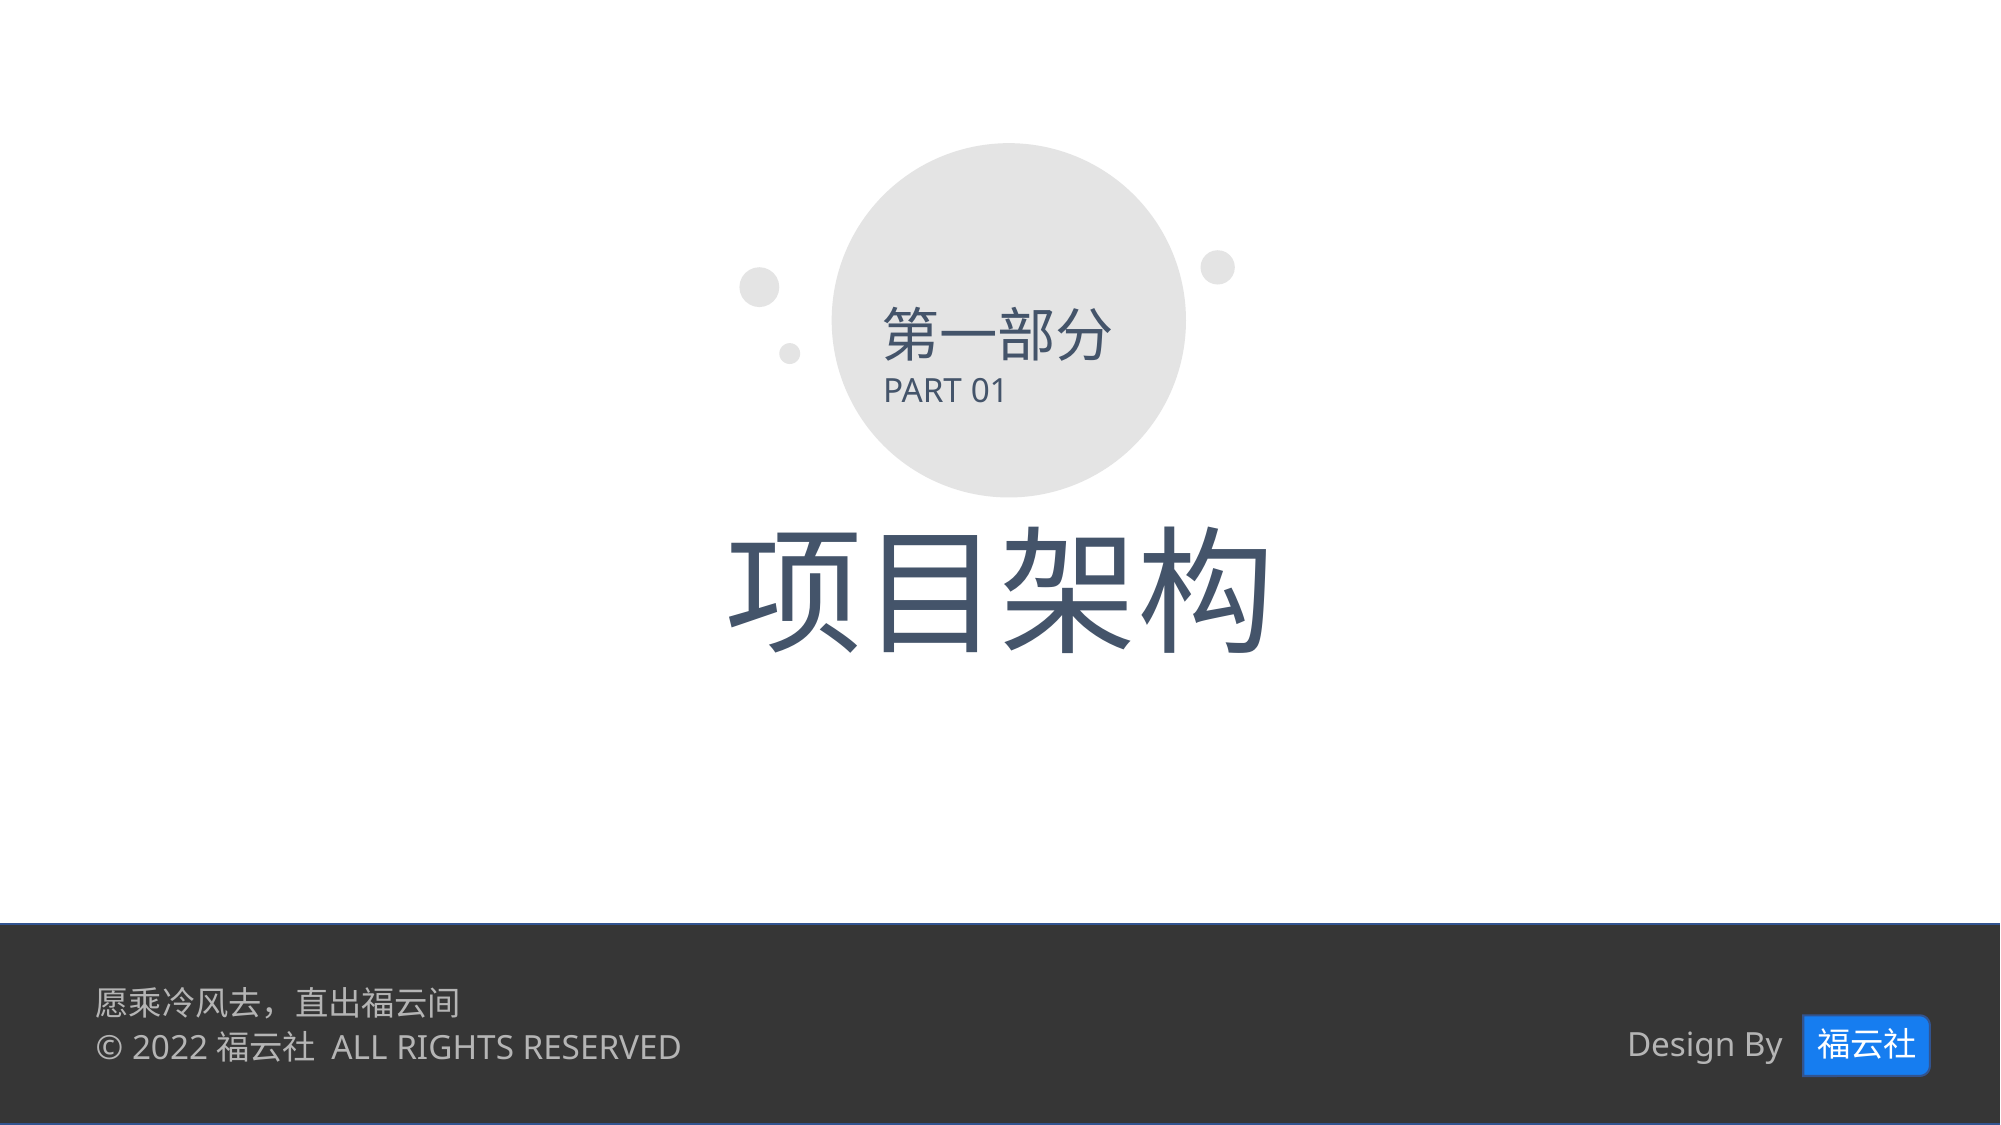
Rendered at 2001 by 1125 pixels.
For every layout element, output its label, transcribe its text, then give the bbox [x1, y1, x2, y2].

text_box [738, 266, 781, 309]
text_box [1199, 249, 1236, 286]
text_box [830, 142, 1188, 497]
text_box PART 01 [868, 361, 1160, 416]
text_box [778, 342, 802, 366]
text_box Design By 福云社 [1594, 972, 1954, 1071]
text_box [0, 923, 2000, 1125]
text_box 项目架构 [710, 497, 1290, 678]
text_box 第一部分 [866, 290, 1162, 376]
text_box 愿乘冷风去，直出福云间 © 2022福云社 ALL RIGHTS RESERVED [80, 970, 859, 1074]
text_box [1802, 1071, 1930, 1078]
